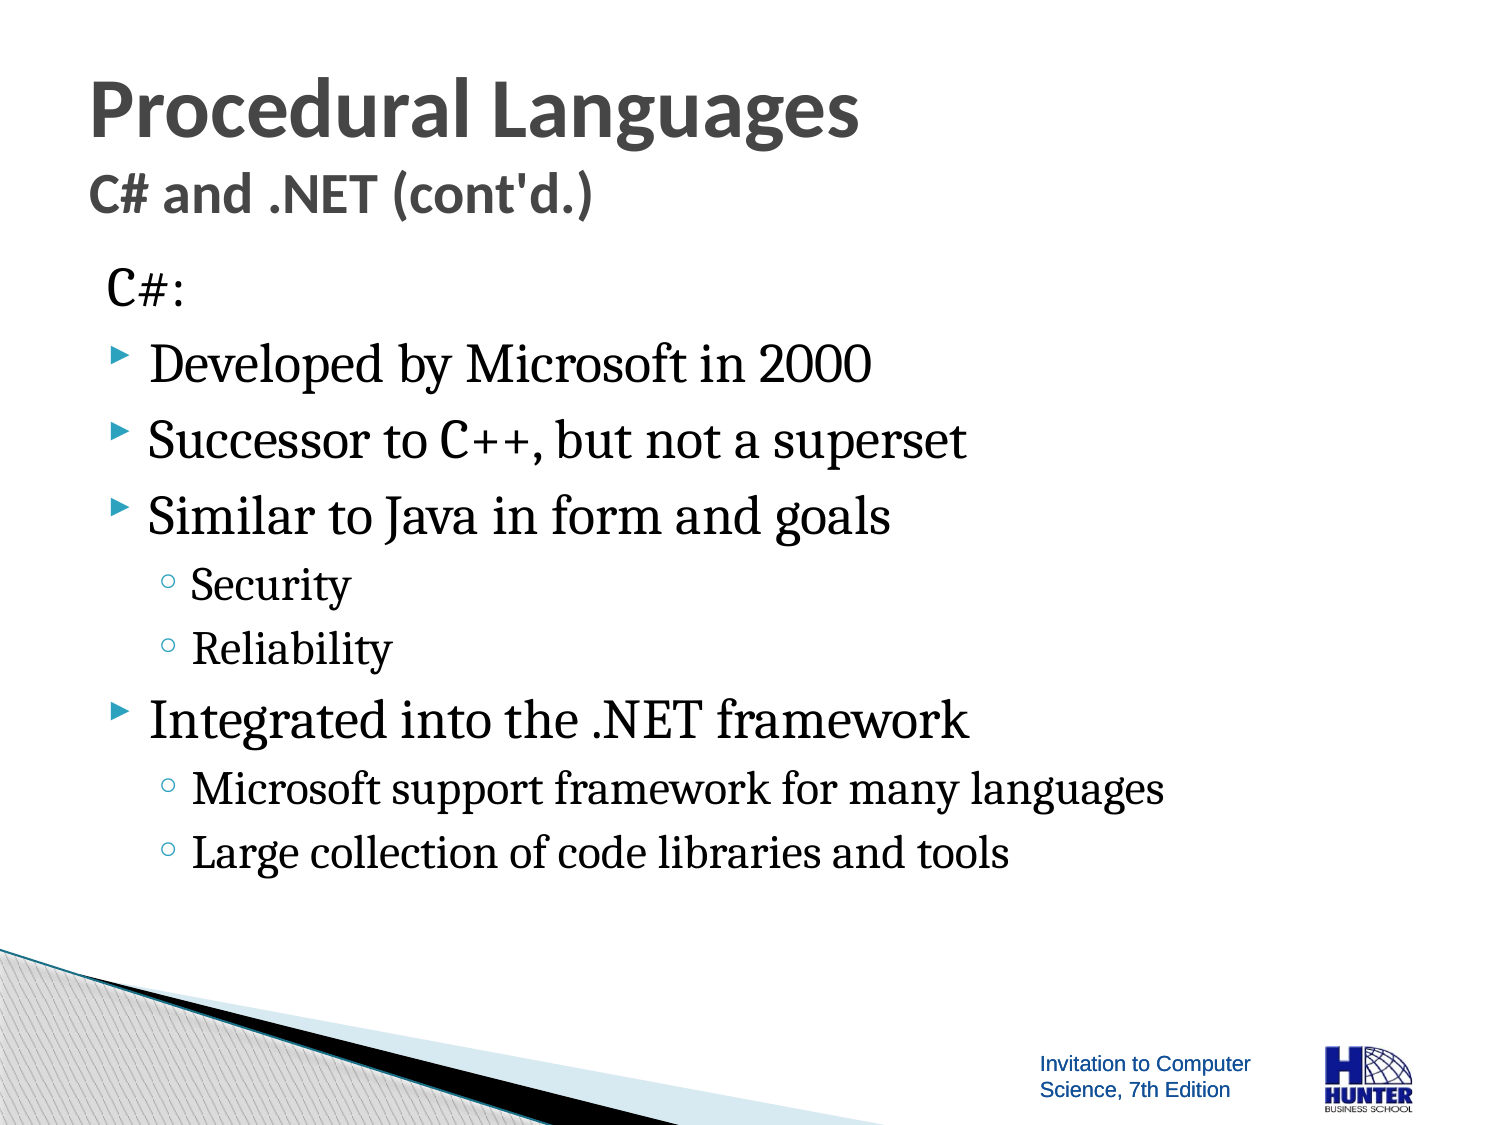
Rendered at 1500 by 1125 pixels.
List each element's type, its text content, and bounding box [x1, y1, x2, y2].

title Procedural Languages C# and .NET (cont'd.) [75, 45, 1425, 233]
list C#: Developed by Microsoft in 2000 Successor to C++, but not a superset Similar to Java in form and goals Security Reliability Integrated into the .NET framework Microsoft support framework for many languages Large collection of code libraries and tools [75, 243, 1425, 986]
picture [1325, 1046, 1413, 1113]
